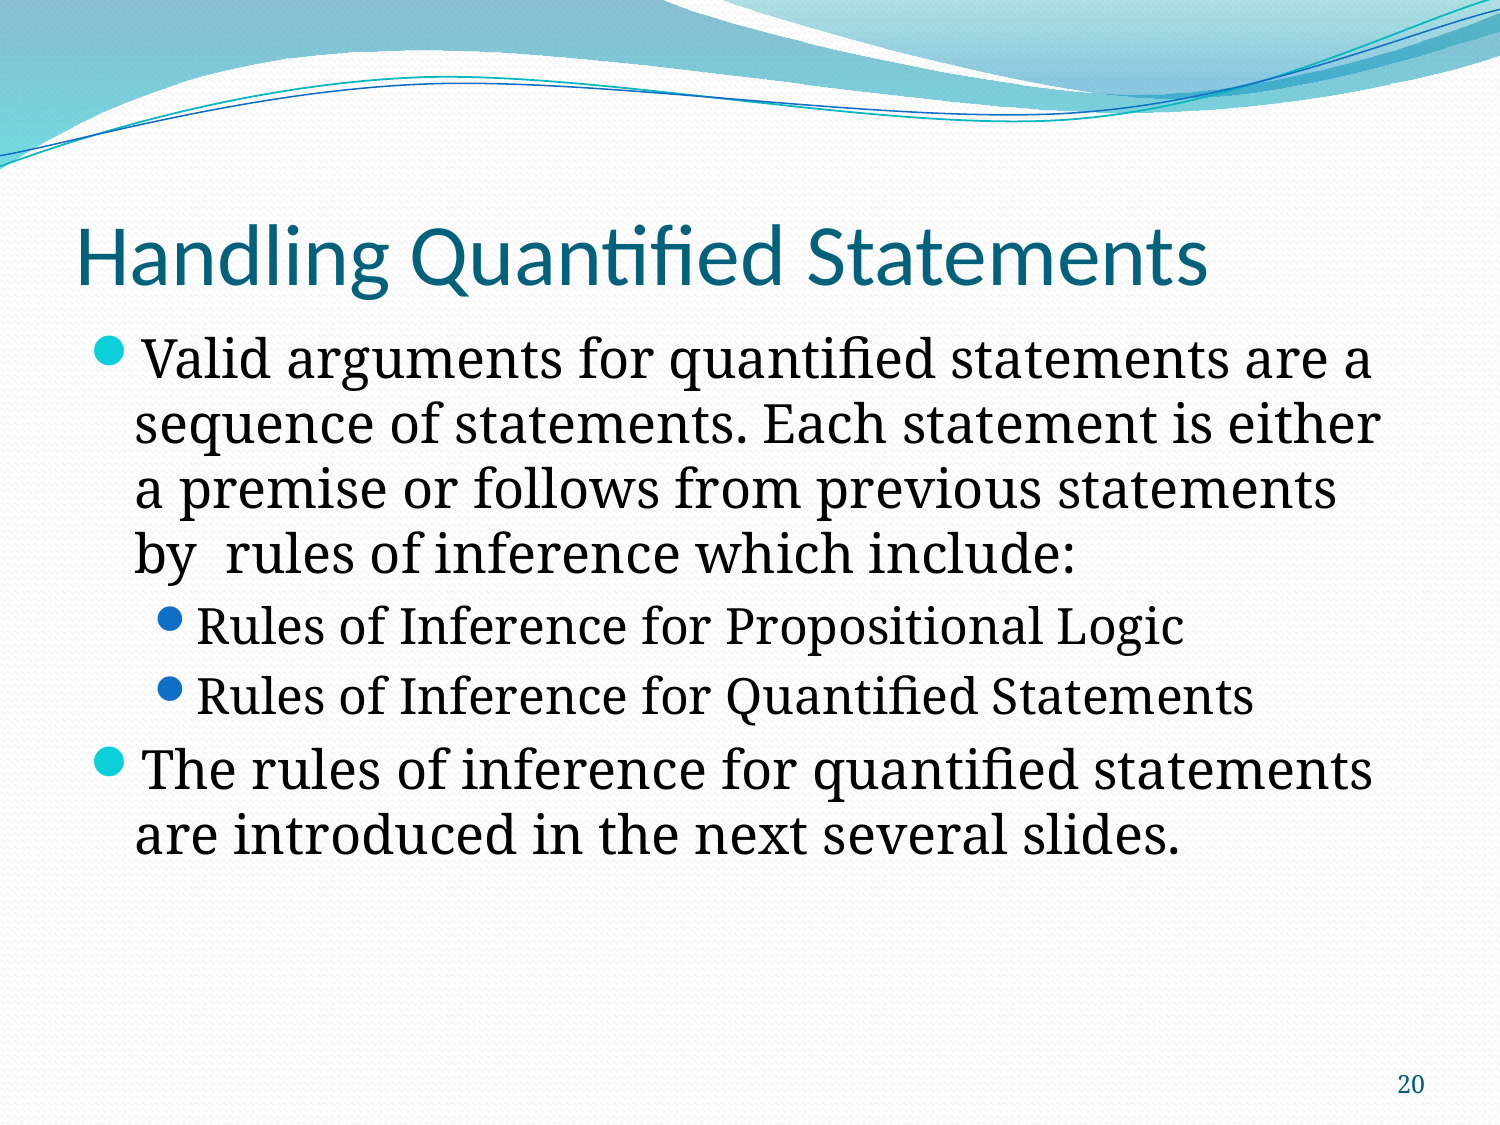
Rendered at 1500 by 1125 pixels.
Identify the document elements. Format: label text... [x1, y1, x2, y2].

slide_number 20 [1299, 1042, 1425, 1103]
list Valid arguments for quantified statements are a sequence of statements. Each statement is either a premise or follows from previous statements by rules of inference which include: Rules of Inference for Propositional Logic Rules of Inference for Quantified Statements The rules of inference for quantified statements are introduced in the next several slides. [75, 317, 1425, 1038]
title Handling Quantified Statements [75, 115, 1425, 303]
